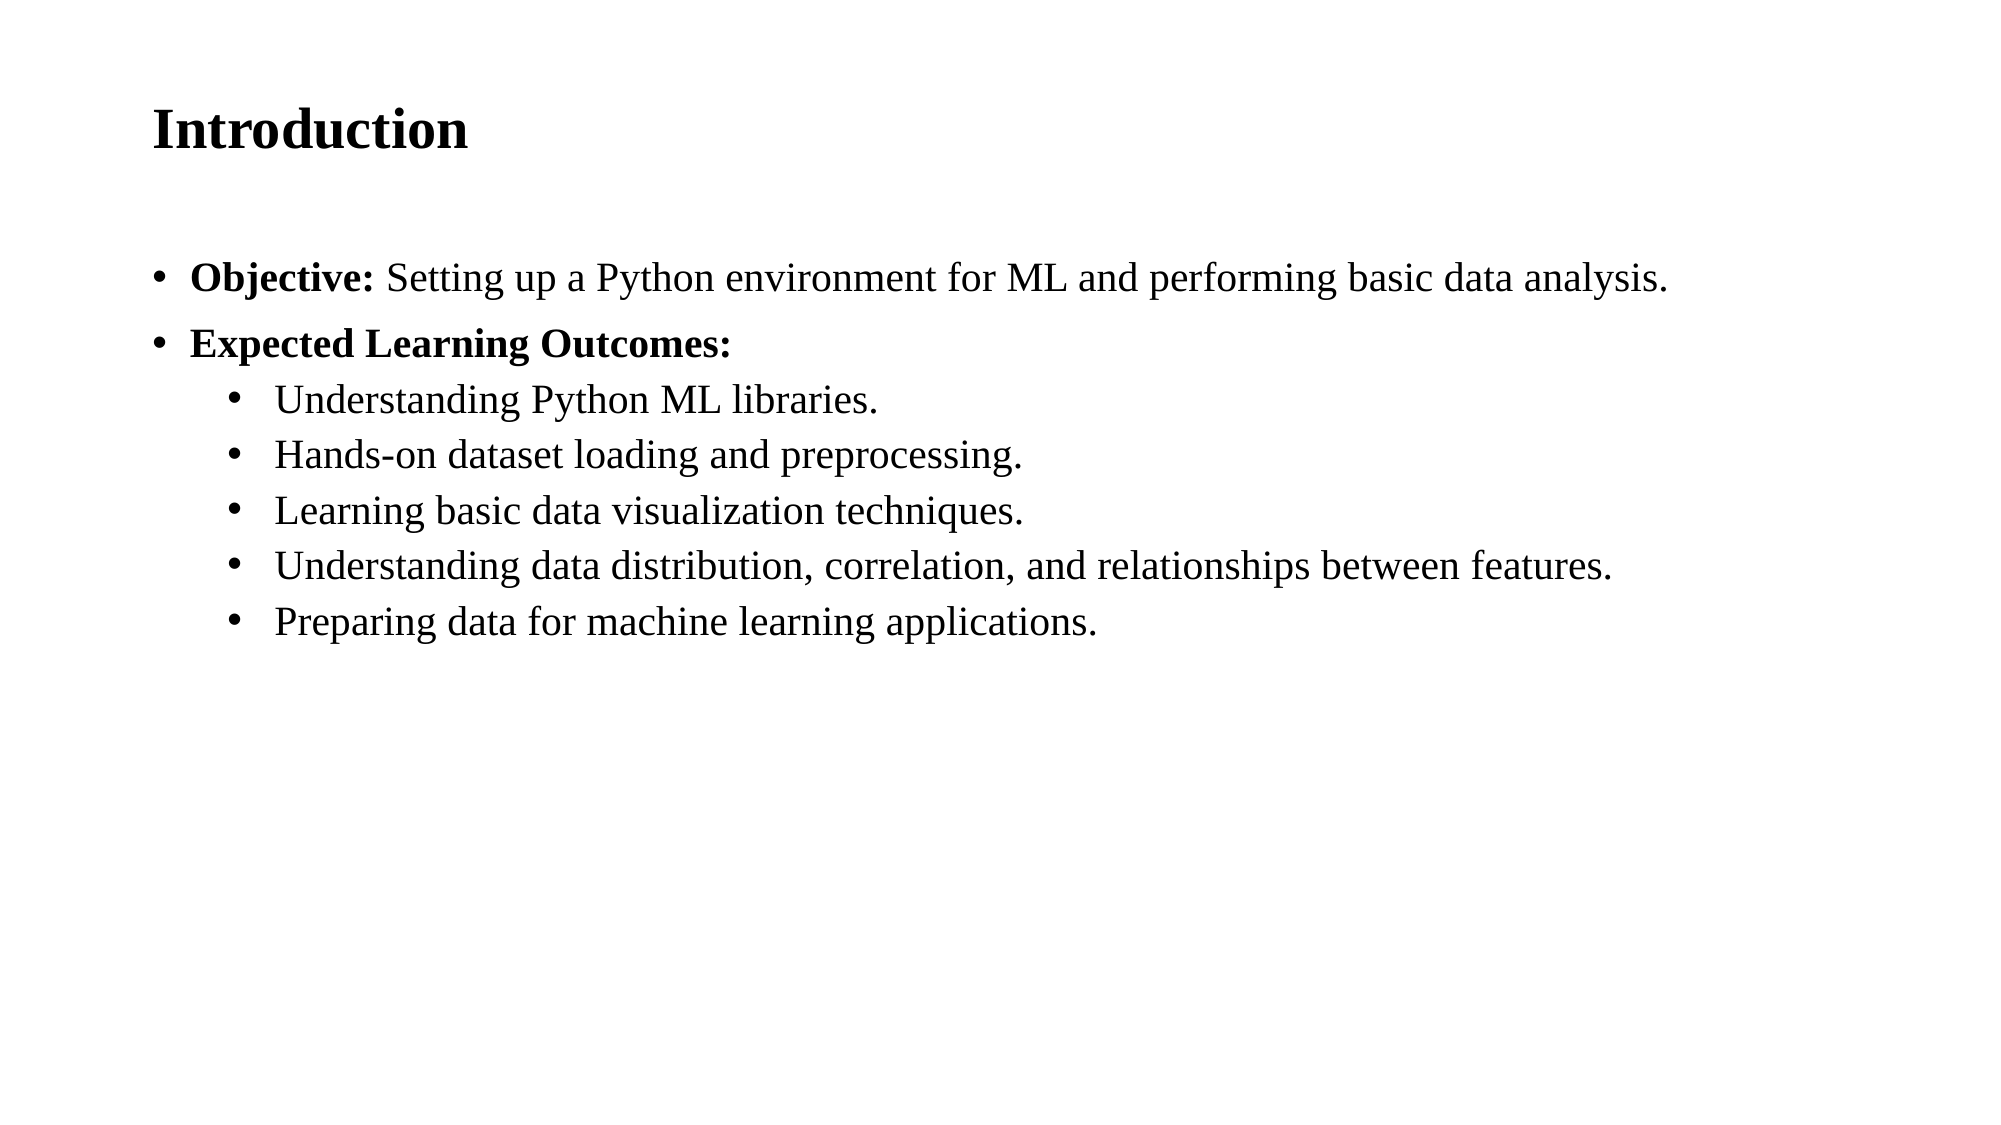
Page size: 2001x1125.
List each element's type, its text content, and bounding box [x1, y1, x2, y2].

title Introduction [137, 59, 1863, 200]
list Objective: Setting up a Python environment for ML and performing basic data analysis. Expected Learning Outcomes: Understanding Python ML libraries. Hands-on dataset loading and preprocessing. Learning basic data visualization techniques. Understanding data distribution, correlation, and relationships between features. Preparing data for machine learning applications. [137, 248, 1863, 1014]
